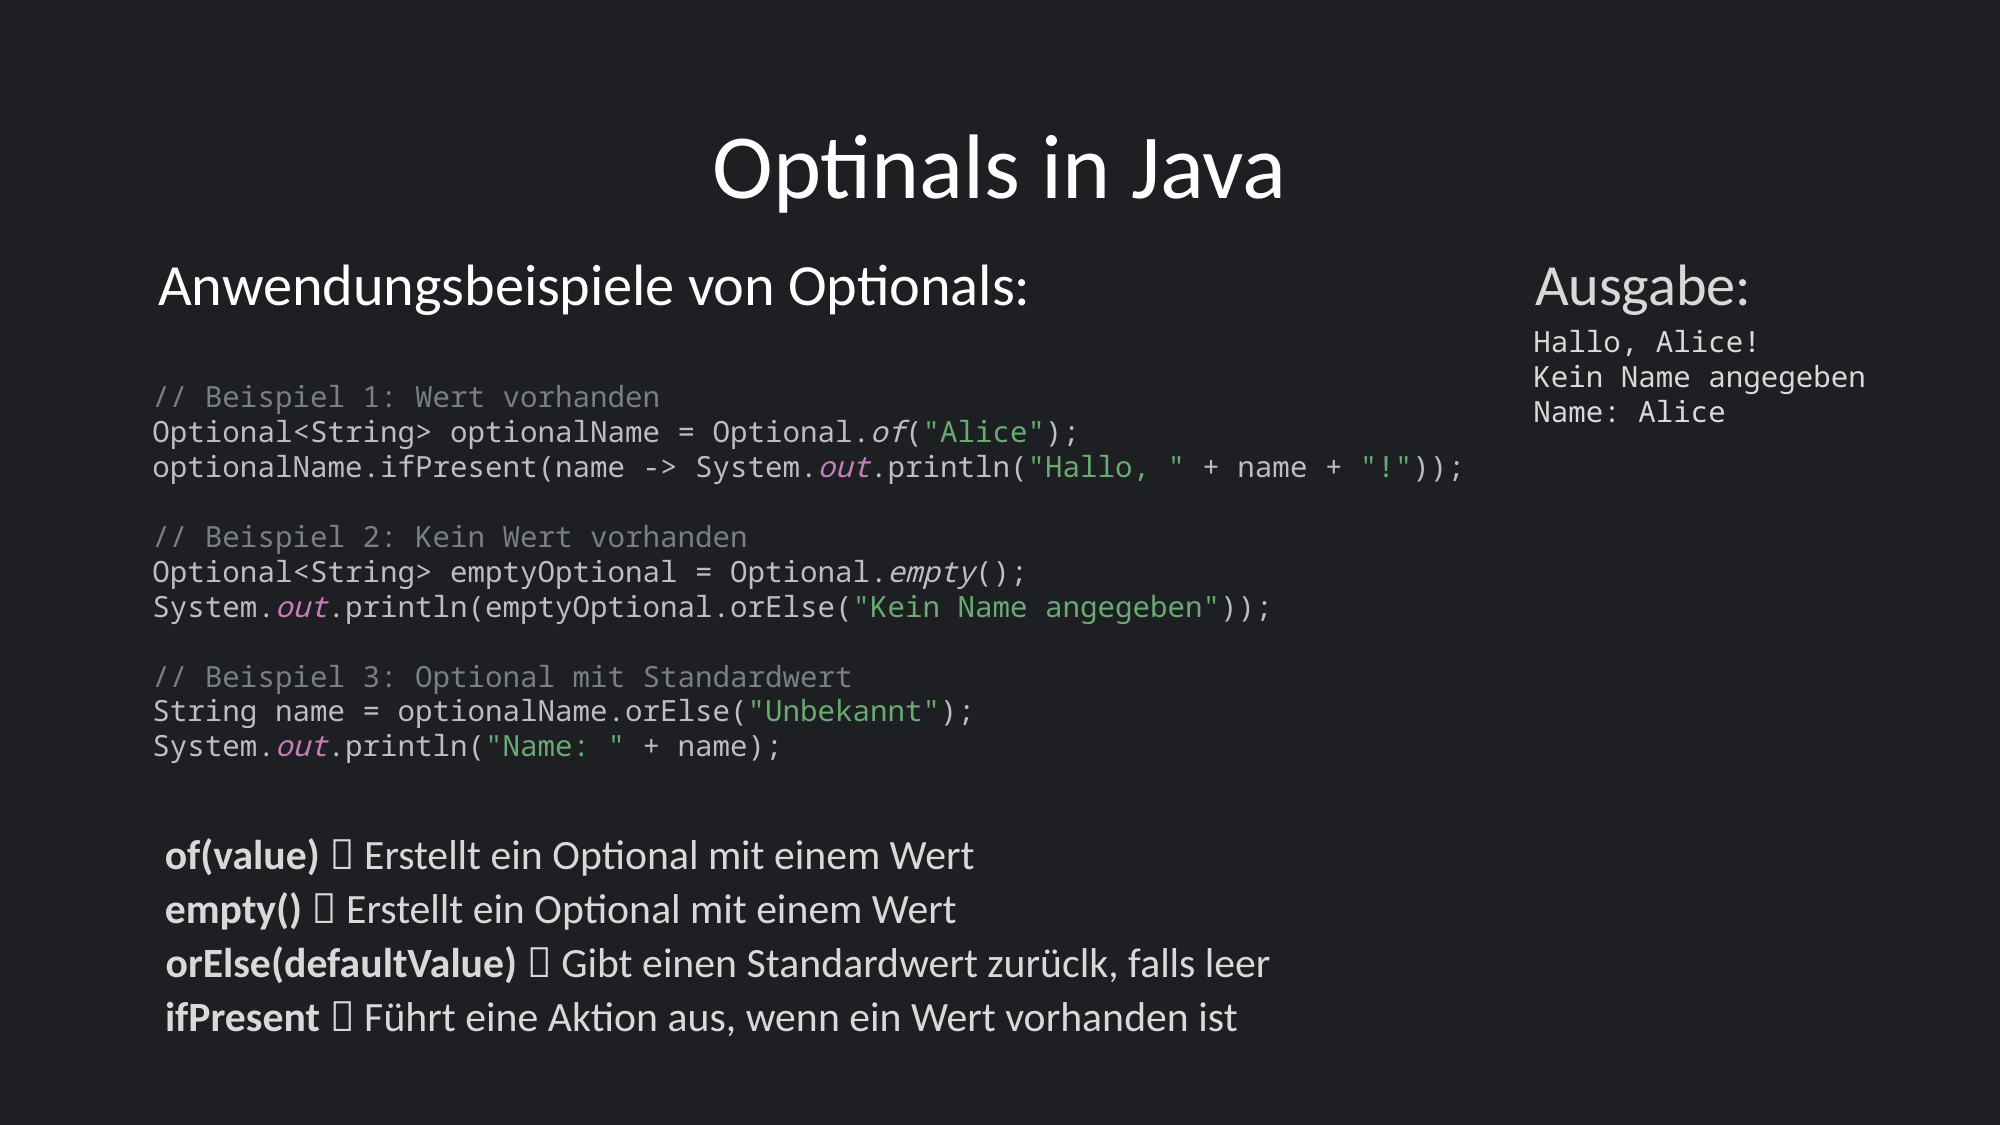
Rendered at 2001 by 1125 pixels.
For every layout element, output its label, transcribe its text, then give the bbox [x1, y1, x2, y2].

title Optinals in Java [137, 59, 1863, 278]
text_box ifPresent  Führt eine Aktion aus, wenn ein Wert vorhanden ist [150, 982, 1254, 1047]
text_box of(value)  Erstellt ein Optional mit einem Wert [150, 820, 990, 886]
text_box empty()  Erstellt ein Optional mit einem Wert [149, 874, 973, 939]
text_box // Beispiel 1: Wert vorhanden Optional<String> optionalName = Optional.of("Alice"); optionalName.ifPresent(name -> System.out.println("Hallo, " + name + "!")); // Beispiel 2: Kein Wert vorhanden Optional<String> emptyOptional = Optional.empty(); System.out.println(emptyOptional.orElse("Kein Name angegeben")); // Beispiel 3: Optional mit Standardwert String name = optionalName.orElse("Unbekannt"); System.out.println("Name: " + name); [137, 370, 1560, 771]
text_box Ausgabe: [1520, 239, 1767, 325]
text_box Hallo, Alice! Kein Name angegeben Name: Alice [1518, 316, 2000, 436]
text_box Anwendungsbeispiele von Optionals: [143, 239, 1046, 325]
text_box orElse(defaultValue)  Gibt einen Standardwert zurüclk, falls leer [150, 928, 1287, 993]
